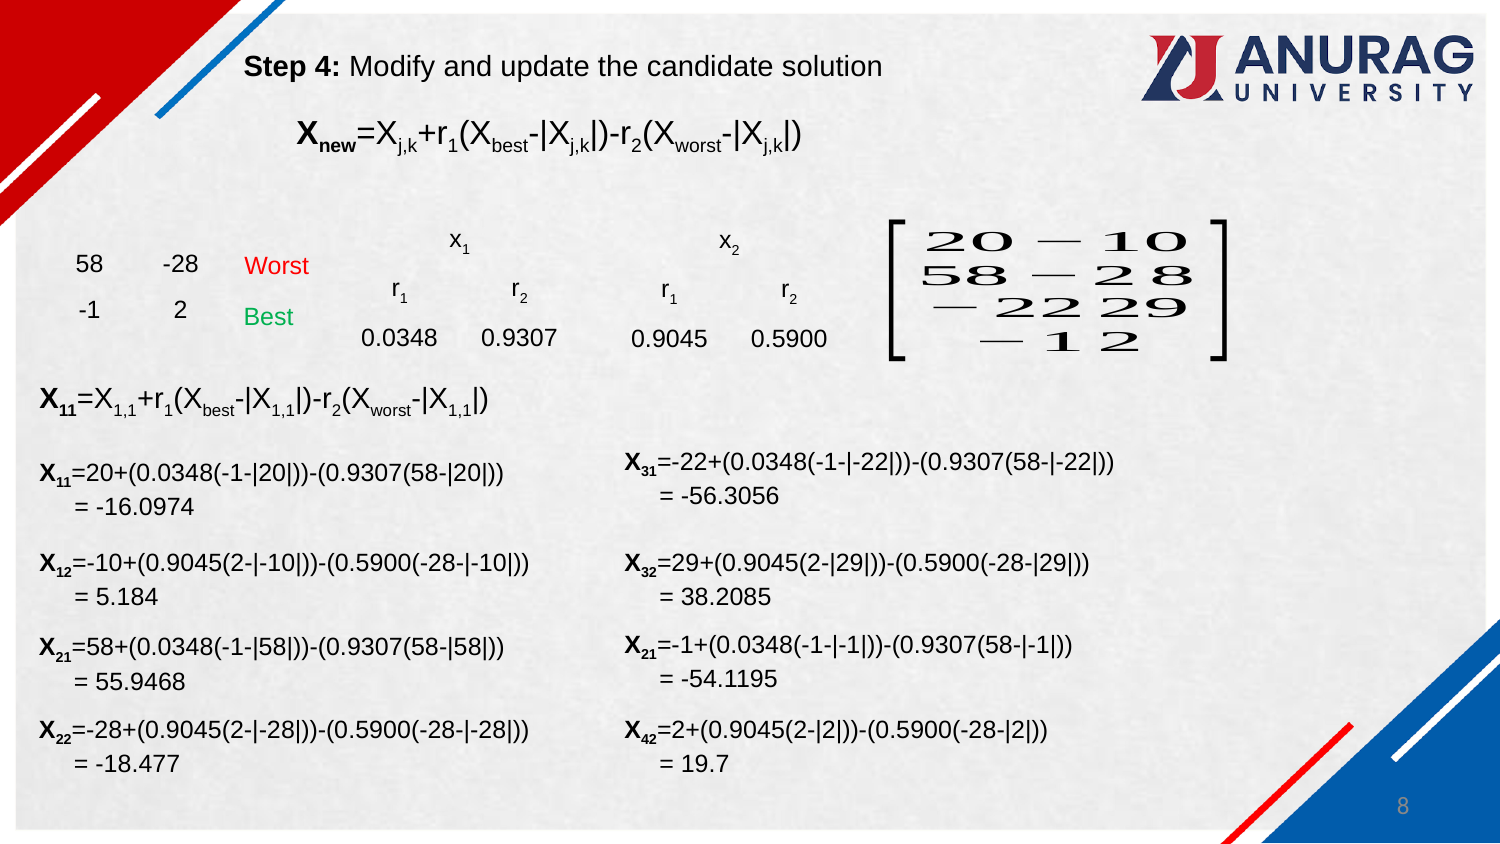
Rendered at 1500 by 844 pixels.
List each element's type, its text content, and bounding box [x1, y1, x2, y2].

table_cell 0.5900 [729, 317, 849, 363]
text_box Xnew=Xj,k+r1(Xbest-|Xj,k|)-r2(Xworst-|Xj,k|) [281, 103, 850, 164]
text_box Step 4: Modify and update the candidate solution [228, 39, 903, 90]
text_box X21=-1+(0.0348(-1-|-1|))-(0.9307(58-|-1|)) = -54.1195 [609, 621, 1231, 700]
text_box X32=29+(0.9045(2-|29|))-(0.5900(-28-|29|)) = 38.2085 [609, 538, 1215, 618]
text_box X11=20+(0.0348(-1-|20|))-(0.9307(58-|20|)) = -16.0974 [24, 448, 533, 528]
table_cell r1 [610, 268, 729, 317]
table_cell 2 [135, 288, 226, 335]
table_header x1 [340, 218, 580, 267]
text_box Worst [229, 241, 340, 287]
table_cell -1 [44, 288, 135, 335]
table_header -28 [135, 242, 226, 288]
table_cell 0.9045 [610, 317, 729, 363]
table_cell 0.9307 [460, 316, 580, 362]
table_header x2 [610, 219, 849, 268]
text_box X22=-28+(0.9045(2-|-28|))-(0.5900(-28-|-28|)) = -18.477 [24, 706, 609, 785]
text_box X21=58+(0.0348(-1-|58|))-(0.9307(58-|58|)) = 55.9468 [24, 623, 533, 703]
table_cell r2 [729, 268, 849, 317]
table_cell 0.0348 [340, 316, 460, 362]
text_box X12=-10+(0.9045(2-|-10|))-(0.5900(-28-|-10|)) = 5.184 [24, 538, 559, 618]
text_box X42=2+(0.9045(2-|2|))-(0.5900(-28-|2|)) = 19.7 [609, 706, 1156, 785]
table_header 58 [44, 242, 135, 288]
picture [0, 0, 1500, 844]
text_box X11=X1,1+r1(Xbest-|X1,1|)-r2(Xworst-|X1,1|) [24, 372, 775, 427]
text_box X31=-22+(0.0348(-1-|-22|))-(0.9307(58-|-22|)) = -56.3056 [609, 437, 1156, 517]
table_cell r1 [340, 267, 460, 316]
slide_number 8 [1074, 782, 1425, 827]
text_box Best [228, 293, 338, 338]
table_cell r2 [460, 267, 580, 316]
